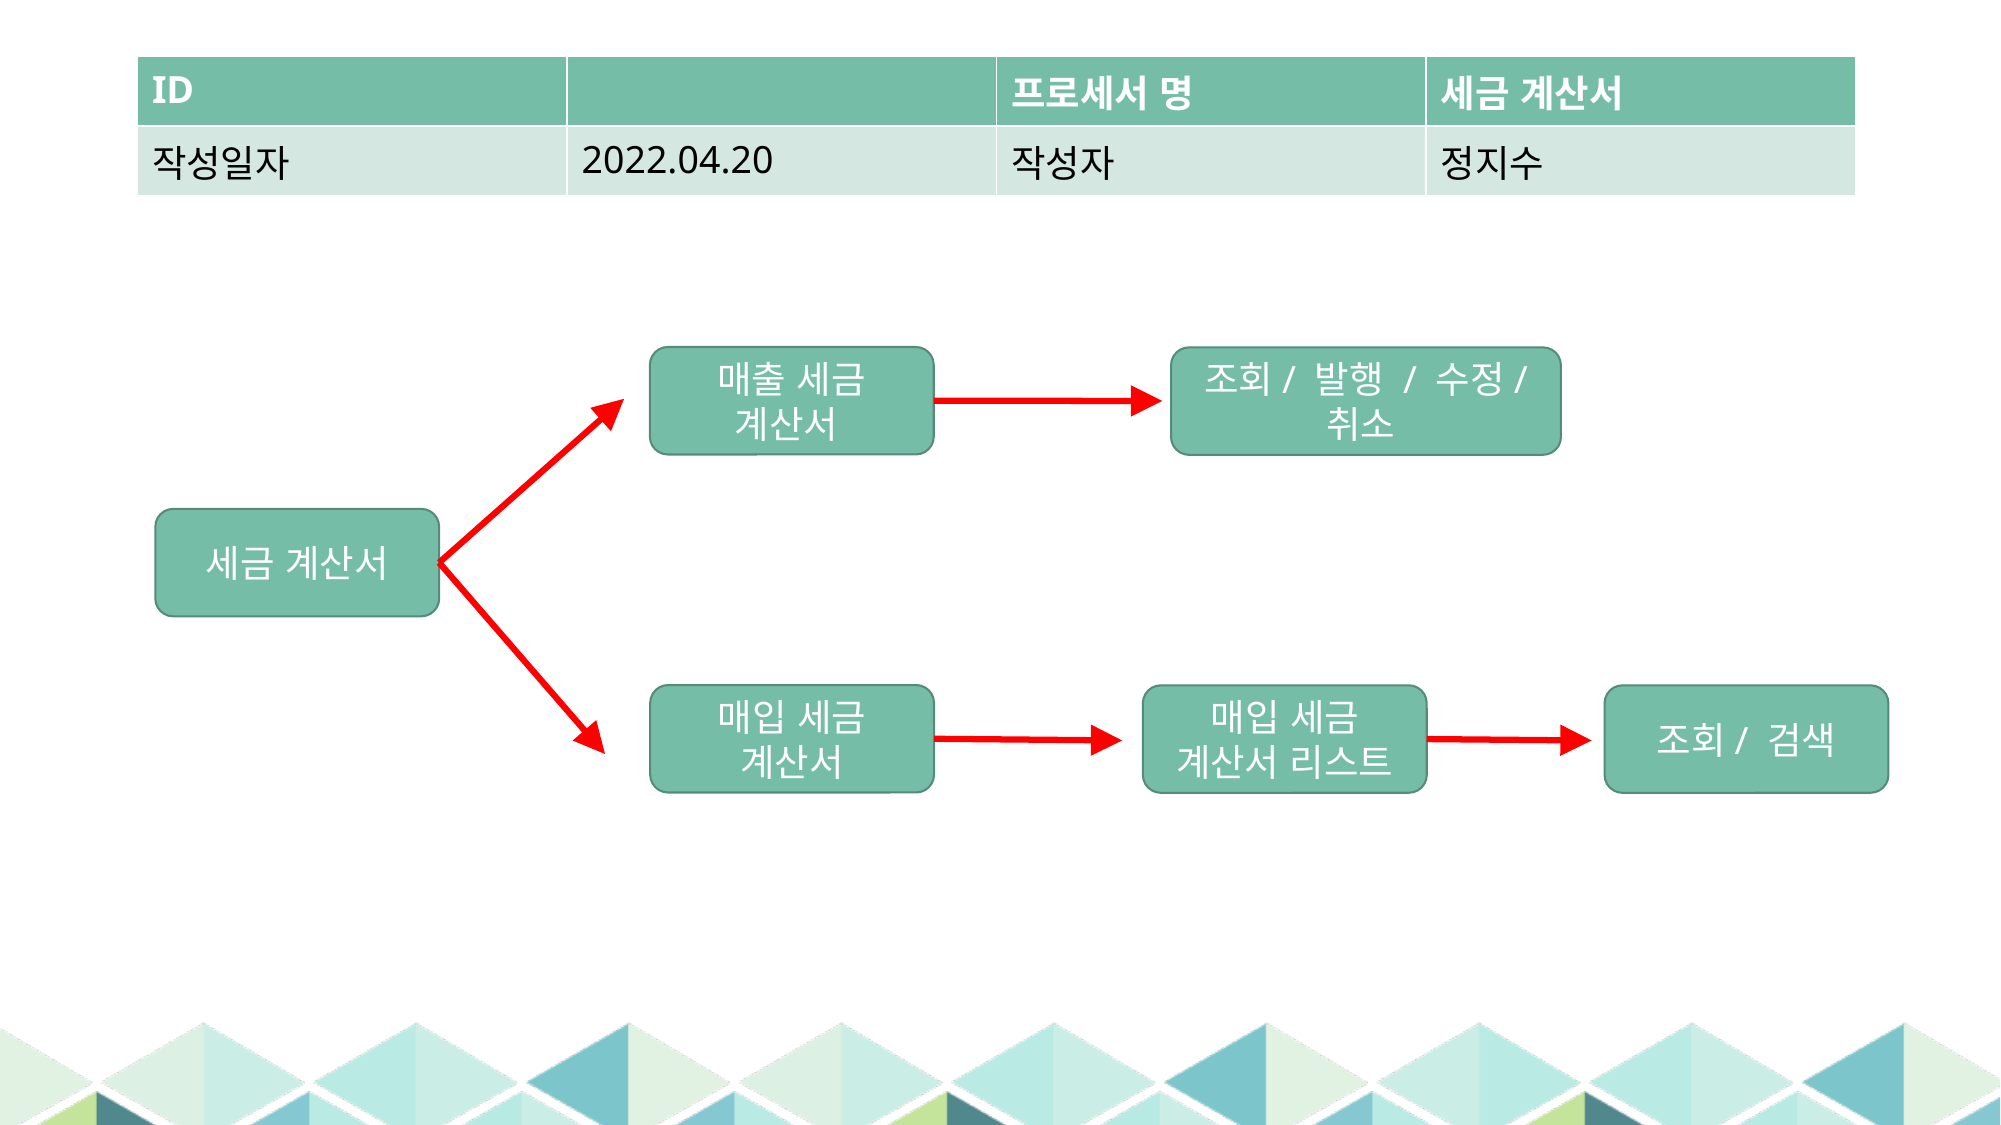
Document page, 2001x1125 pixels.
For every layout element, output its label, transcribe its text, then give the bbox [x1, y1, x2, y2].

text_box 조회/ 검색 [1603, 684, 1890, 794]
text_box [438, 562, 605, 754]
text_box 매입 세금 계산서 리스트 [1141, 684, 1428, 794]
table_header ID [138, 57, 566, 125]
text_box 세금 계산서 [154, 507, 439, 618]
table_header [568, 57, 996, 125]
table_cell 작성자 [997, 127, 1425, 195]
table_cell 작성일자 [138, 127, 566, 195]
table_header 프로세서 명 [997, 57, 1425, 125]
picture [0, 0, 2001, 1125]
text_box 매출 세금 계산서 [648, 345, 935, 456]
table_cell 정지수 [1427, 127, 1855, 195]
text_box 조회/ 발행 / 수정/ 취소 [1170, 346, 1562, 456]
table_cell 2022.04.20 [568, 127, 996, 195]
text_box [439, 398, 625, 563]
text_box 매입 세금 계산서 [649, 684, 936, 794]
table_header 세금 계산서 [1427, 57, 1855, 125]
